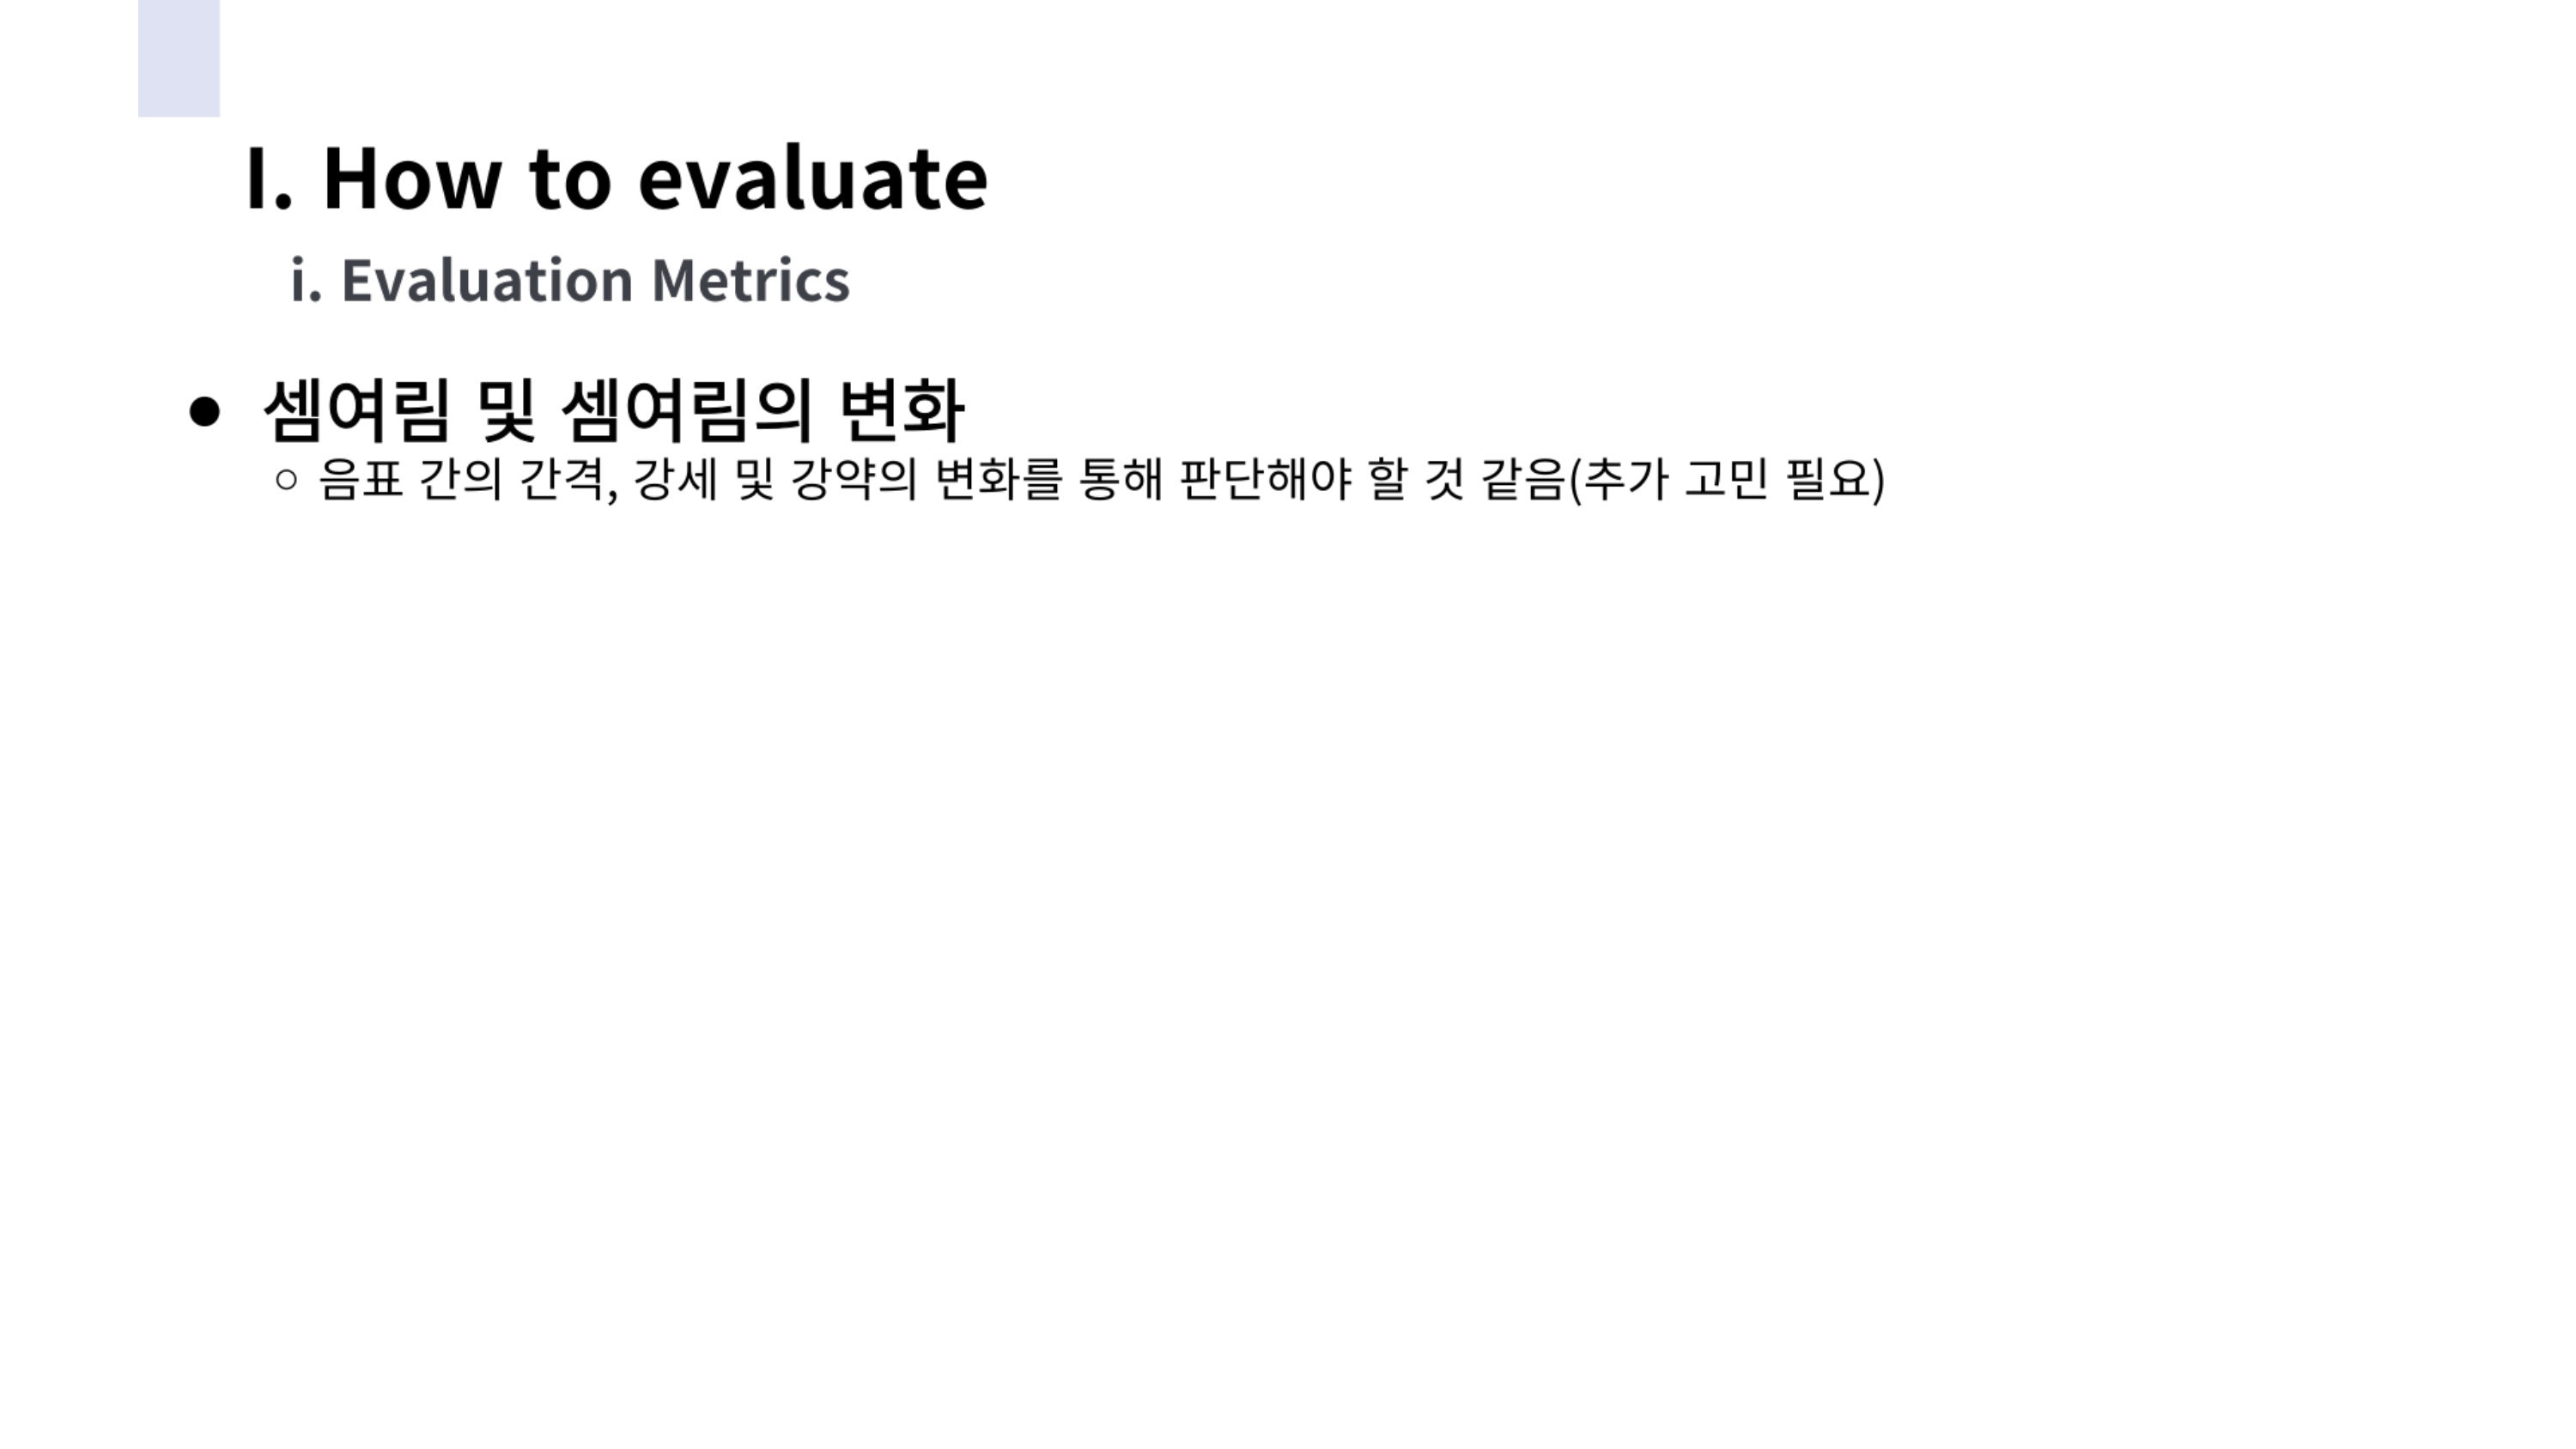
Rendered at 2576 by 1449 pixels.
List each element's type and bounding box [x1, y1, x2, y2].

picture [163, 93, 1970, 580]
text_box [138, 0, 221, 118]
